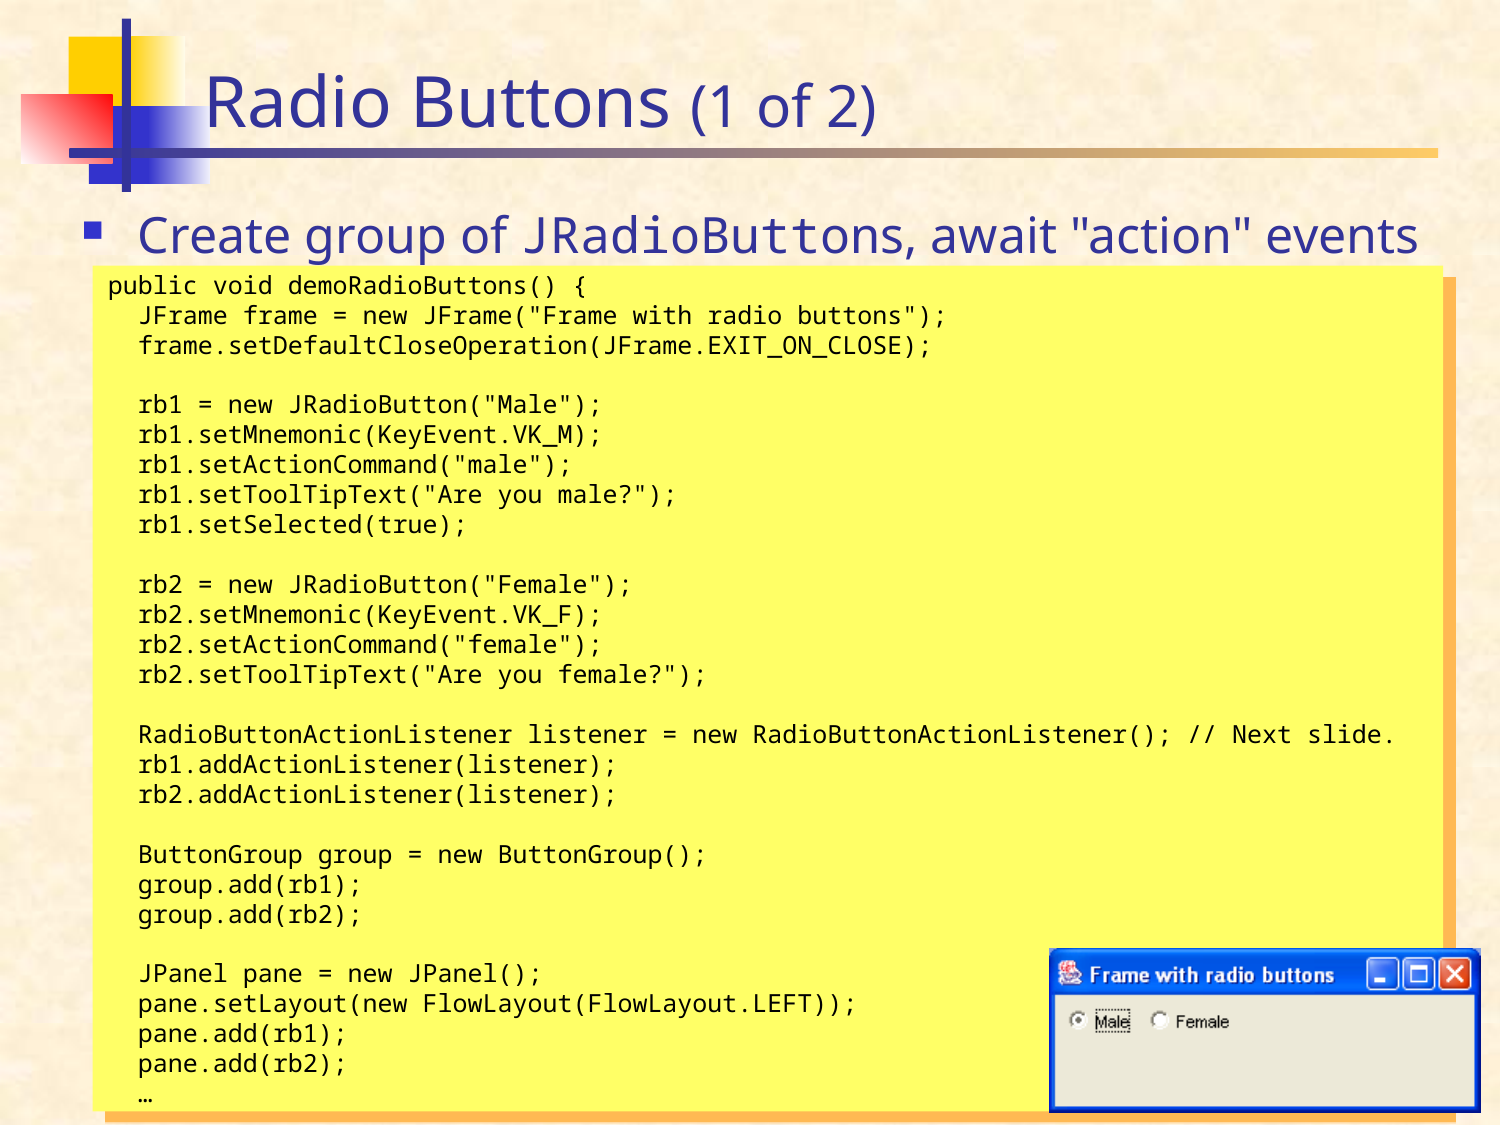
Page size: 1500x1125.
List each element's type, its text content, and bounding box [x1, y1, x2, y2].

title Radio Buttons (1 of 2) [188, 35, 1468, 149]
text_box public void demoRadioButtons() { JFrame frame = new JFrame("Frame with radio buttons"); frame.setDefaultCloseOperation(JFrame.EXIT_ON_CLOSE); rb1 = new JRadioButton("Male"); rb1.setMnemonic(KeyEvent.VK_M); rb1.setActionCommand("male"); rb1.setToolTipText("Are you male?"); rb1.setSelected(true); rb2 = new JRadioButton("Female"); rb2.setMnemonic(KeyEvent.VK_F); rb2.setActionCommand("female"); rb2.setToolTipText("Are you female?"); RadioButtonActionListener listener = new RadioButtonActionListener(); // Next slide. rb1.addActionListener(listener); rb2.addActionListener(listener); ButtonGroup group = new ButtonGroup(); group.add(rb1); group.add(rb2); JPanel pane = new JPanel(); pane.setLayout(new FlowLayout(FlowLayout.LEFT)); pane.add(rb1); pane.add(rb2); … [92, 265, 1444, 1112]
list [1048, 948, 1481, 1114]
list Create group of JRadioButtons, await "action" events [66, 196, 1459, 1006]
picture [0, 0, 1500, 1125]
